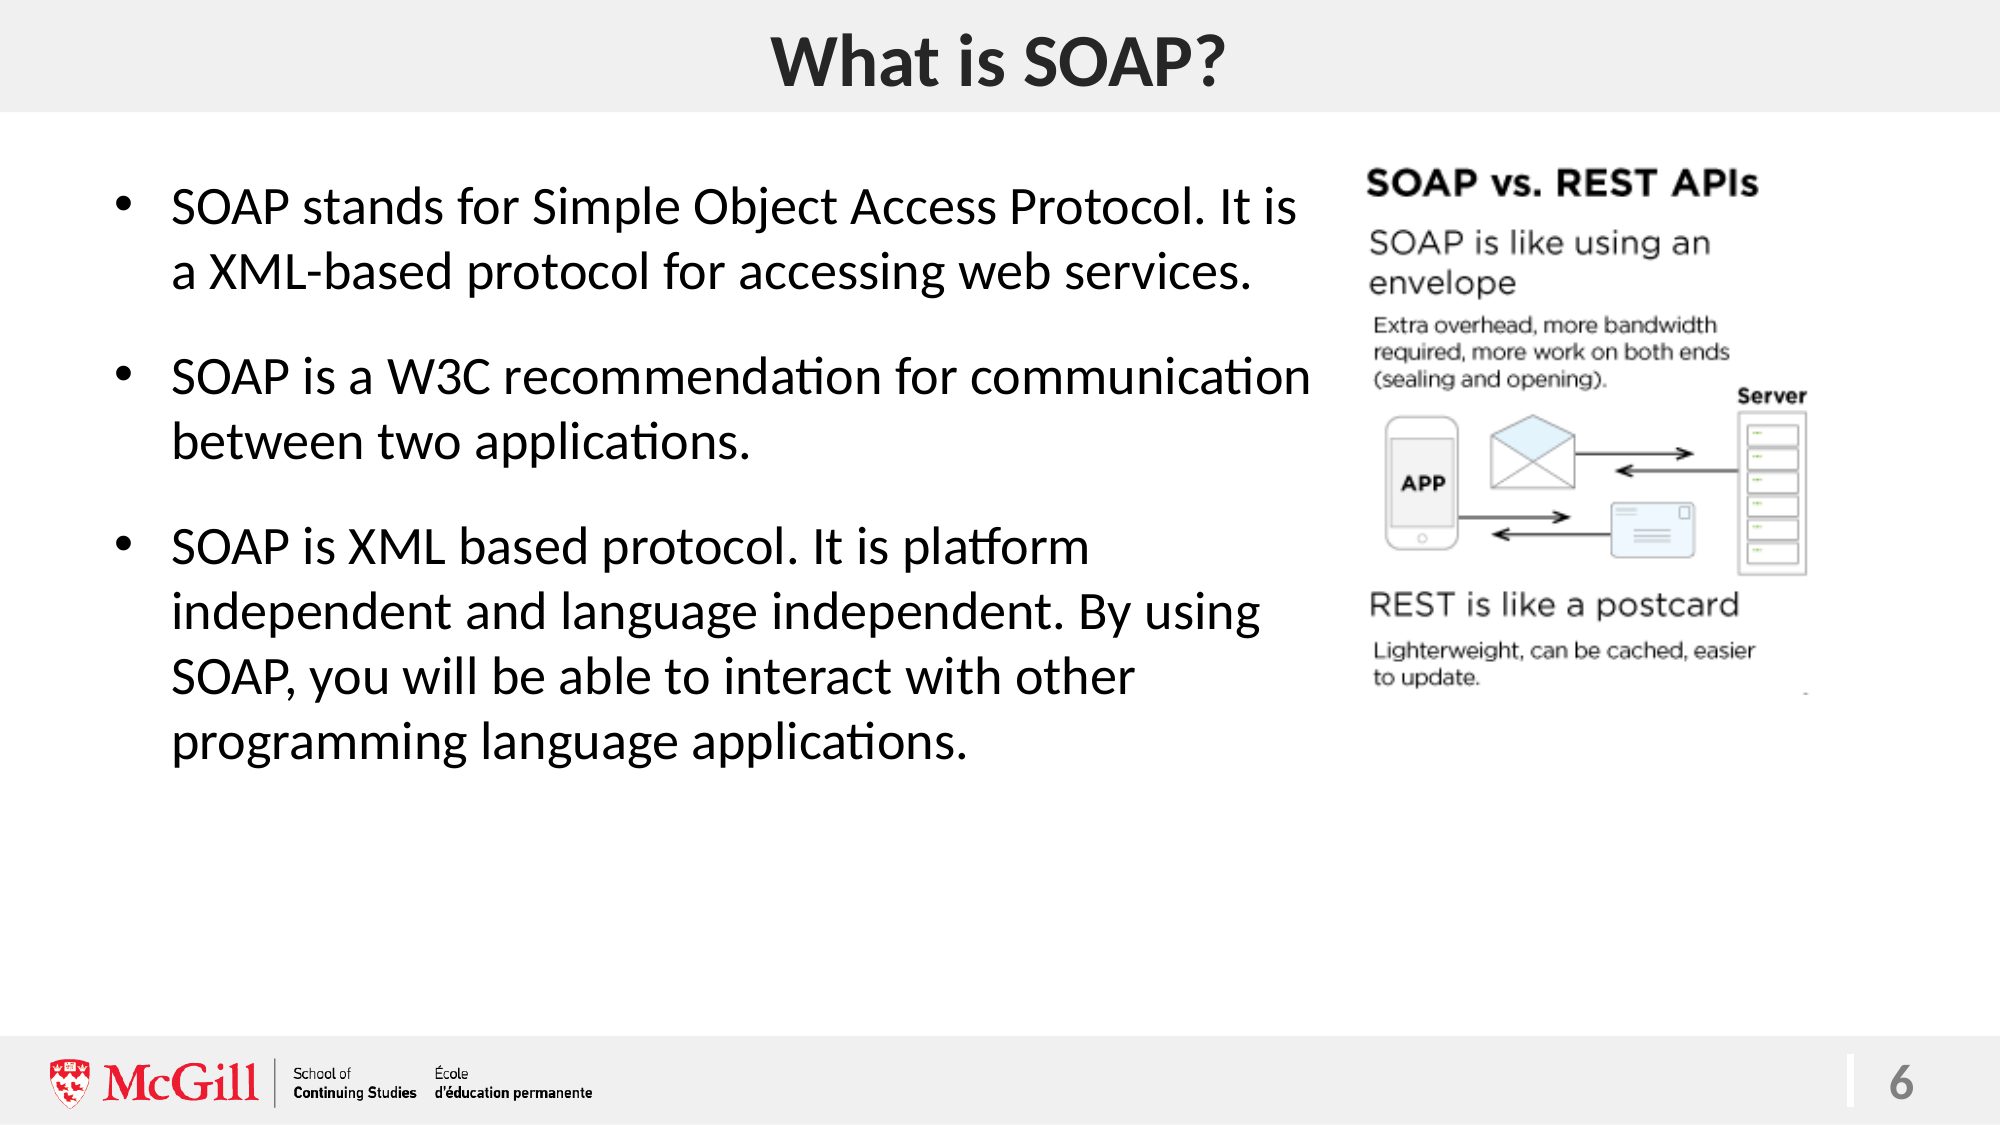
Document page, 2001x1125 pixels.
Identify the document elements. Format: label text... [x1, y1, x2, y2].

picture [1362, 162, 1823, 695]
title What is SOAP? [0, 0, 2000, 113]
picture [50, 1058, 592, 1109]
list SOAP stands for Simple Object Access Protocol. It is a XML-based protocol for accessing web services. SOAP is a W3C recommendation for communication between two applications. SOAP is XML based protocol. It is platform independent and language independent. By using SOAP, you will be able to interact with other programming language applications. [99, 162, 1338, 1005]
